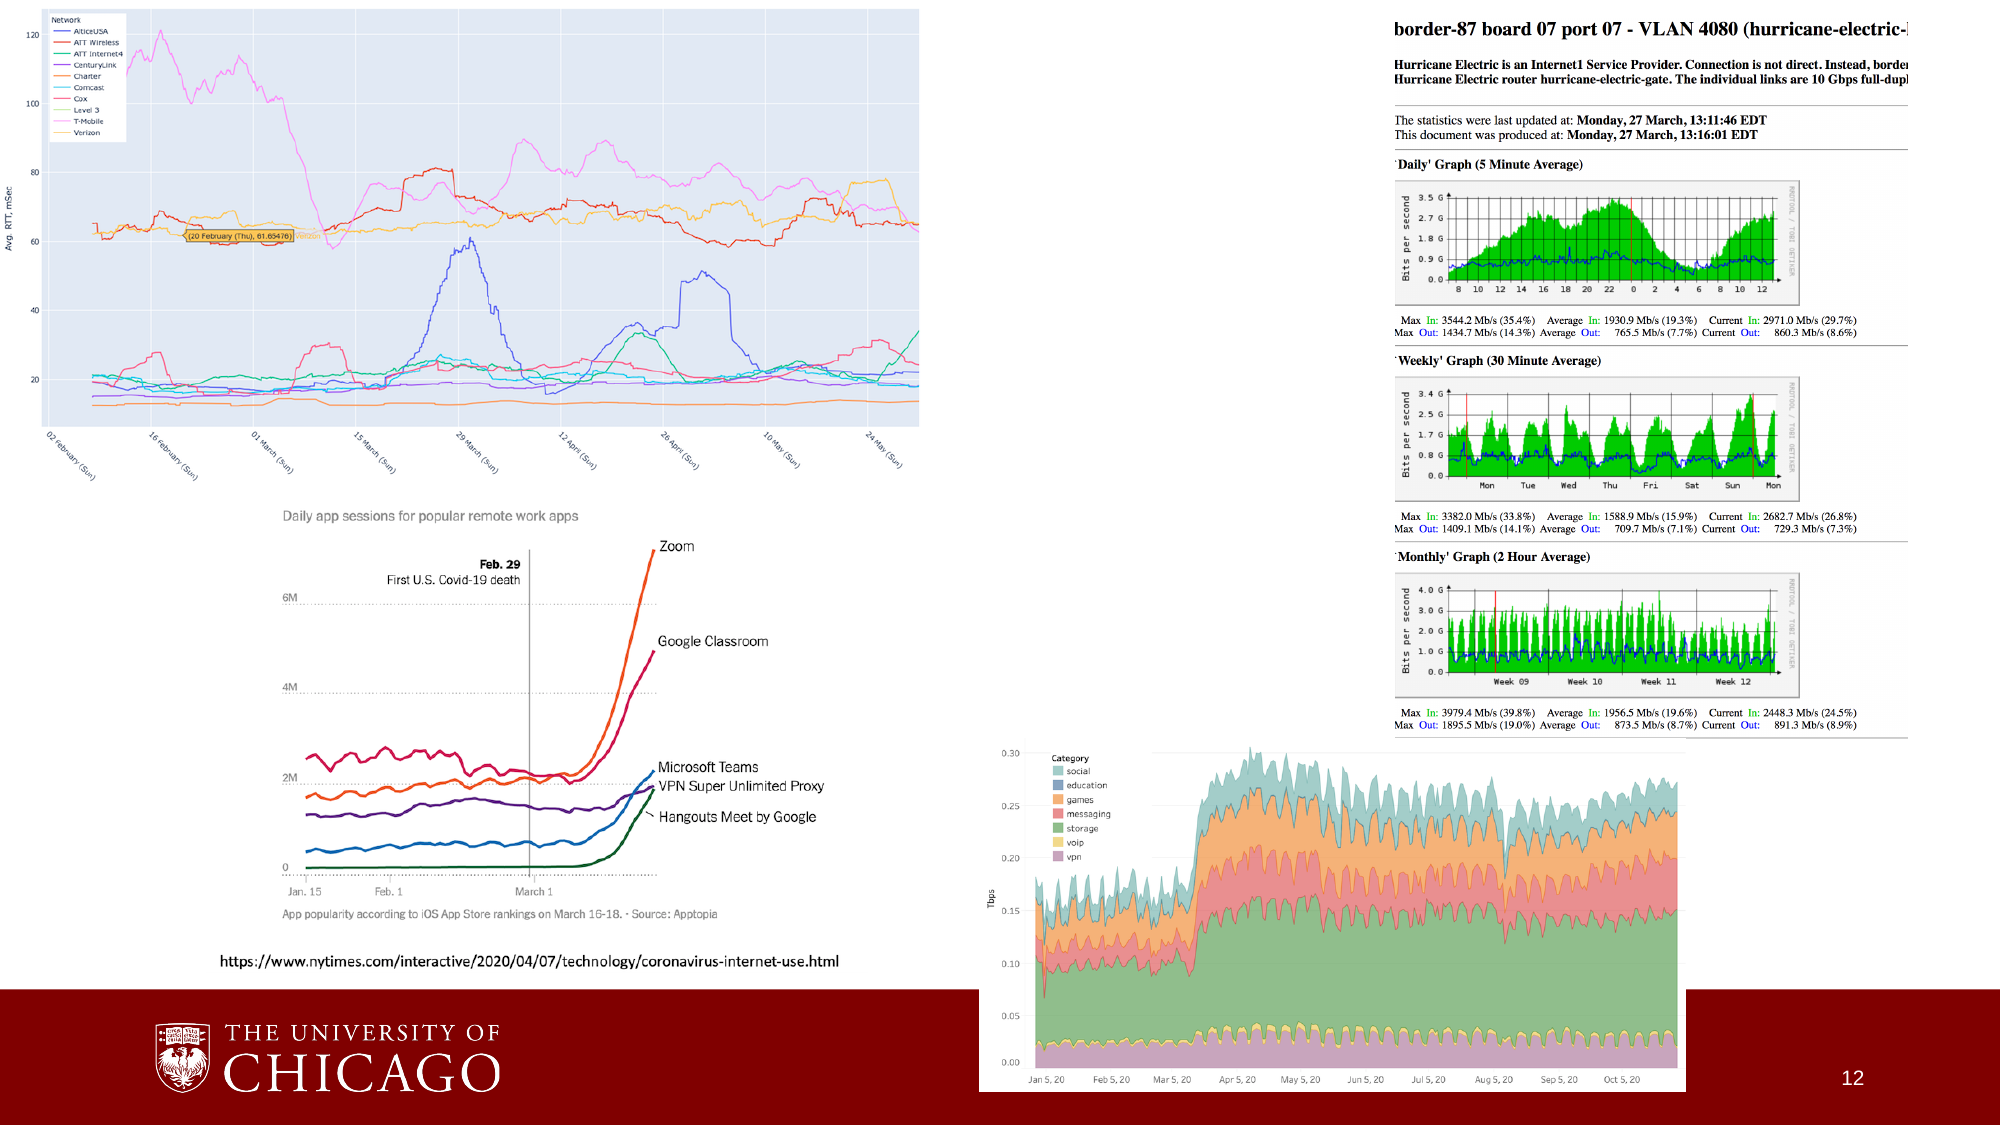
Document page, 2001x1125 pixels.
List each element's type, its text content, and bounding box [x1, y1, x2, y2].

slide_number 12 [1412, 1046, 1880, 1107]
picture [206, 498, 868, 974]
picture [978, 18, 1908, 1092]
picture [0, 0, 931, 486]
